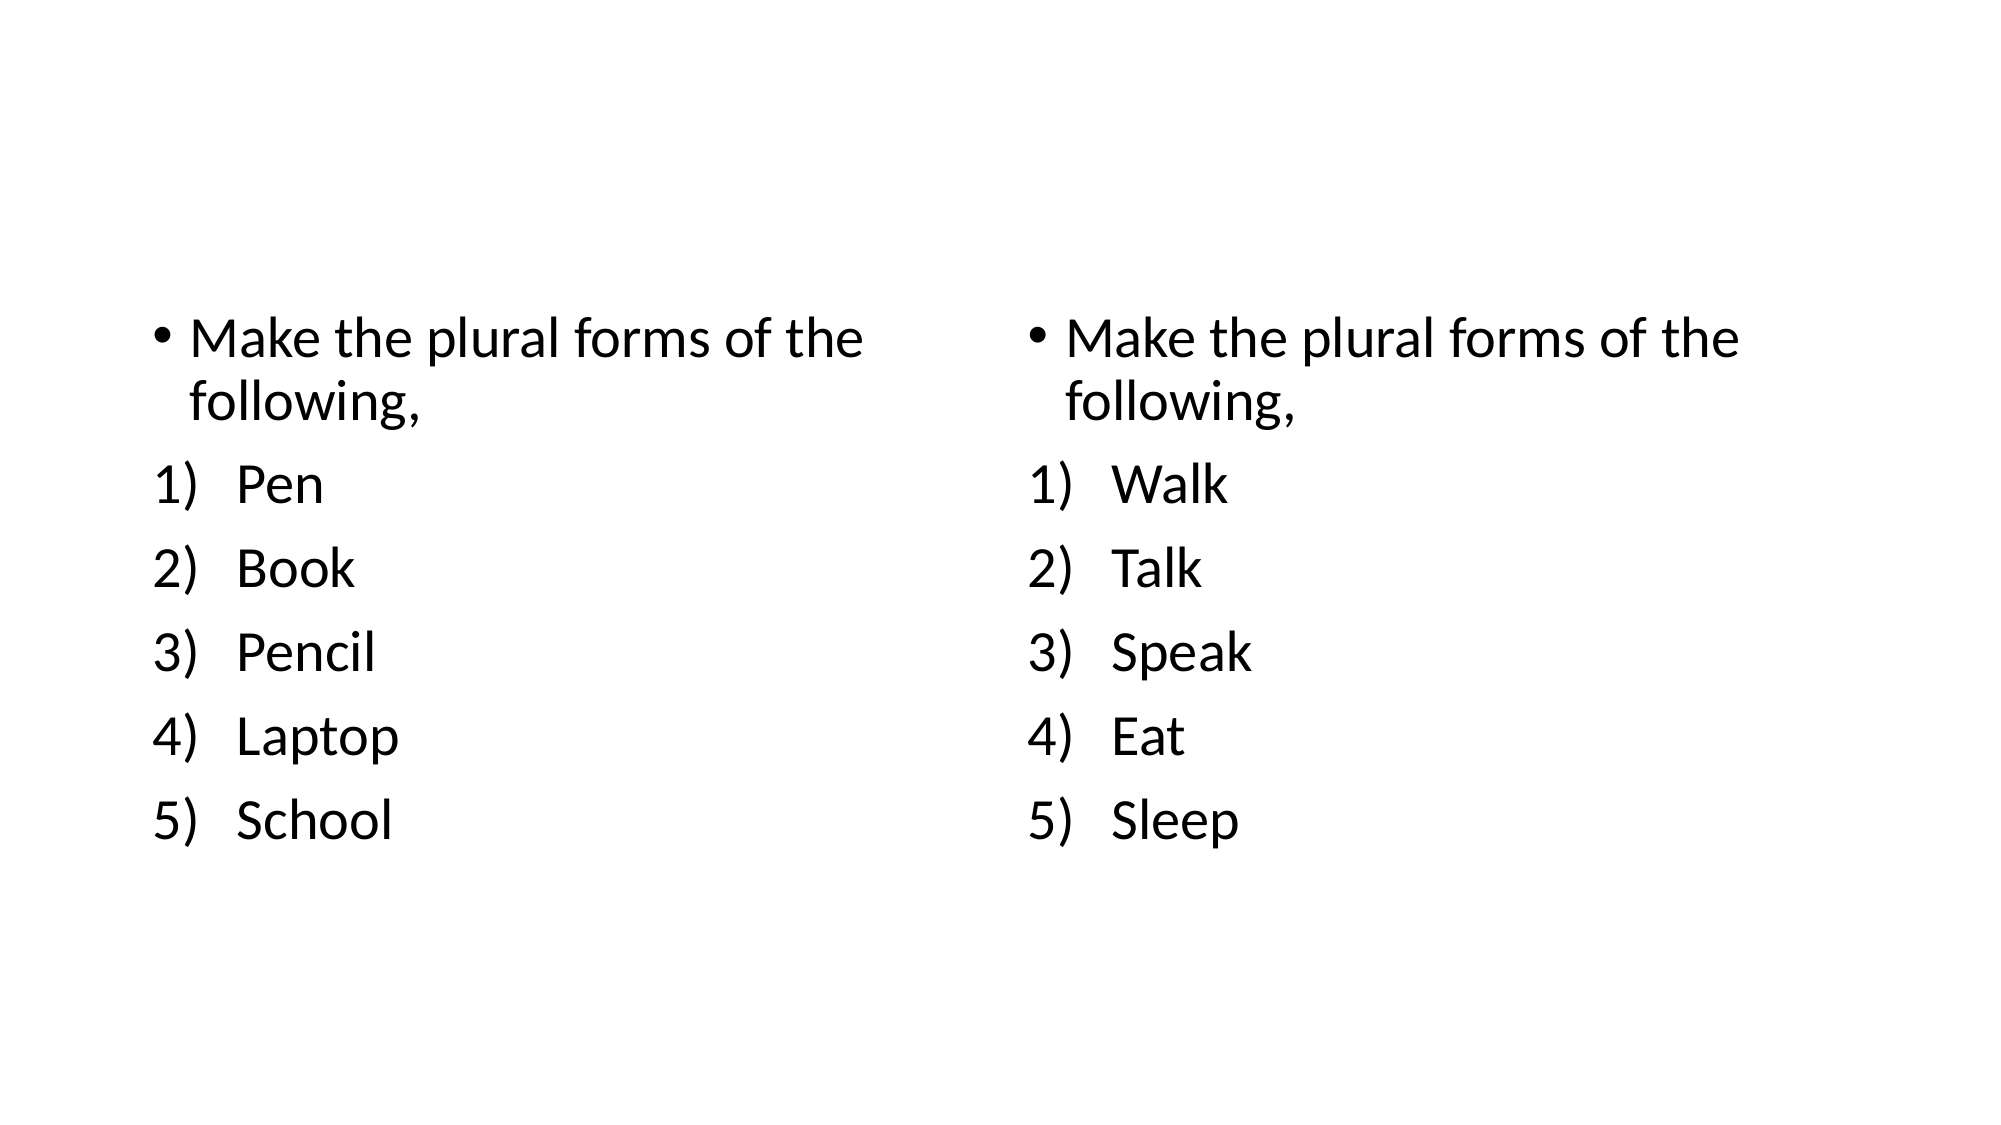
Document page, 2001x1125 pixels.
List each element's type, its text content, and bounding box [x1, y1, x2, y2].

list Make the plural forms of the following, Walk Talk Speak Eat Sleep [1012, 299, 1863, 1014]
list Make the plural forms of the following, Pen Book Pencil Laptop School [137, 299, 988, 1014]
